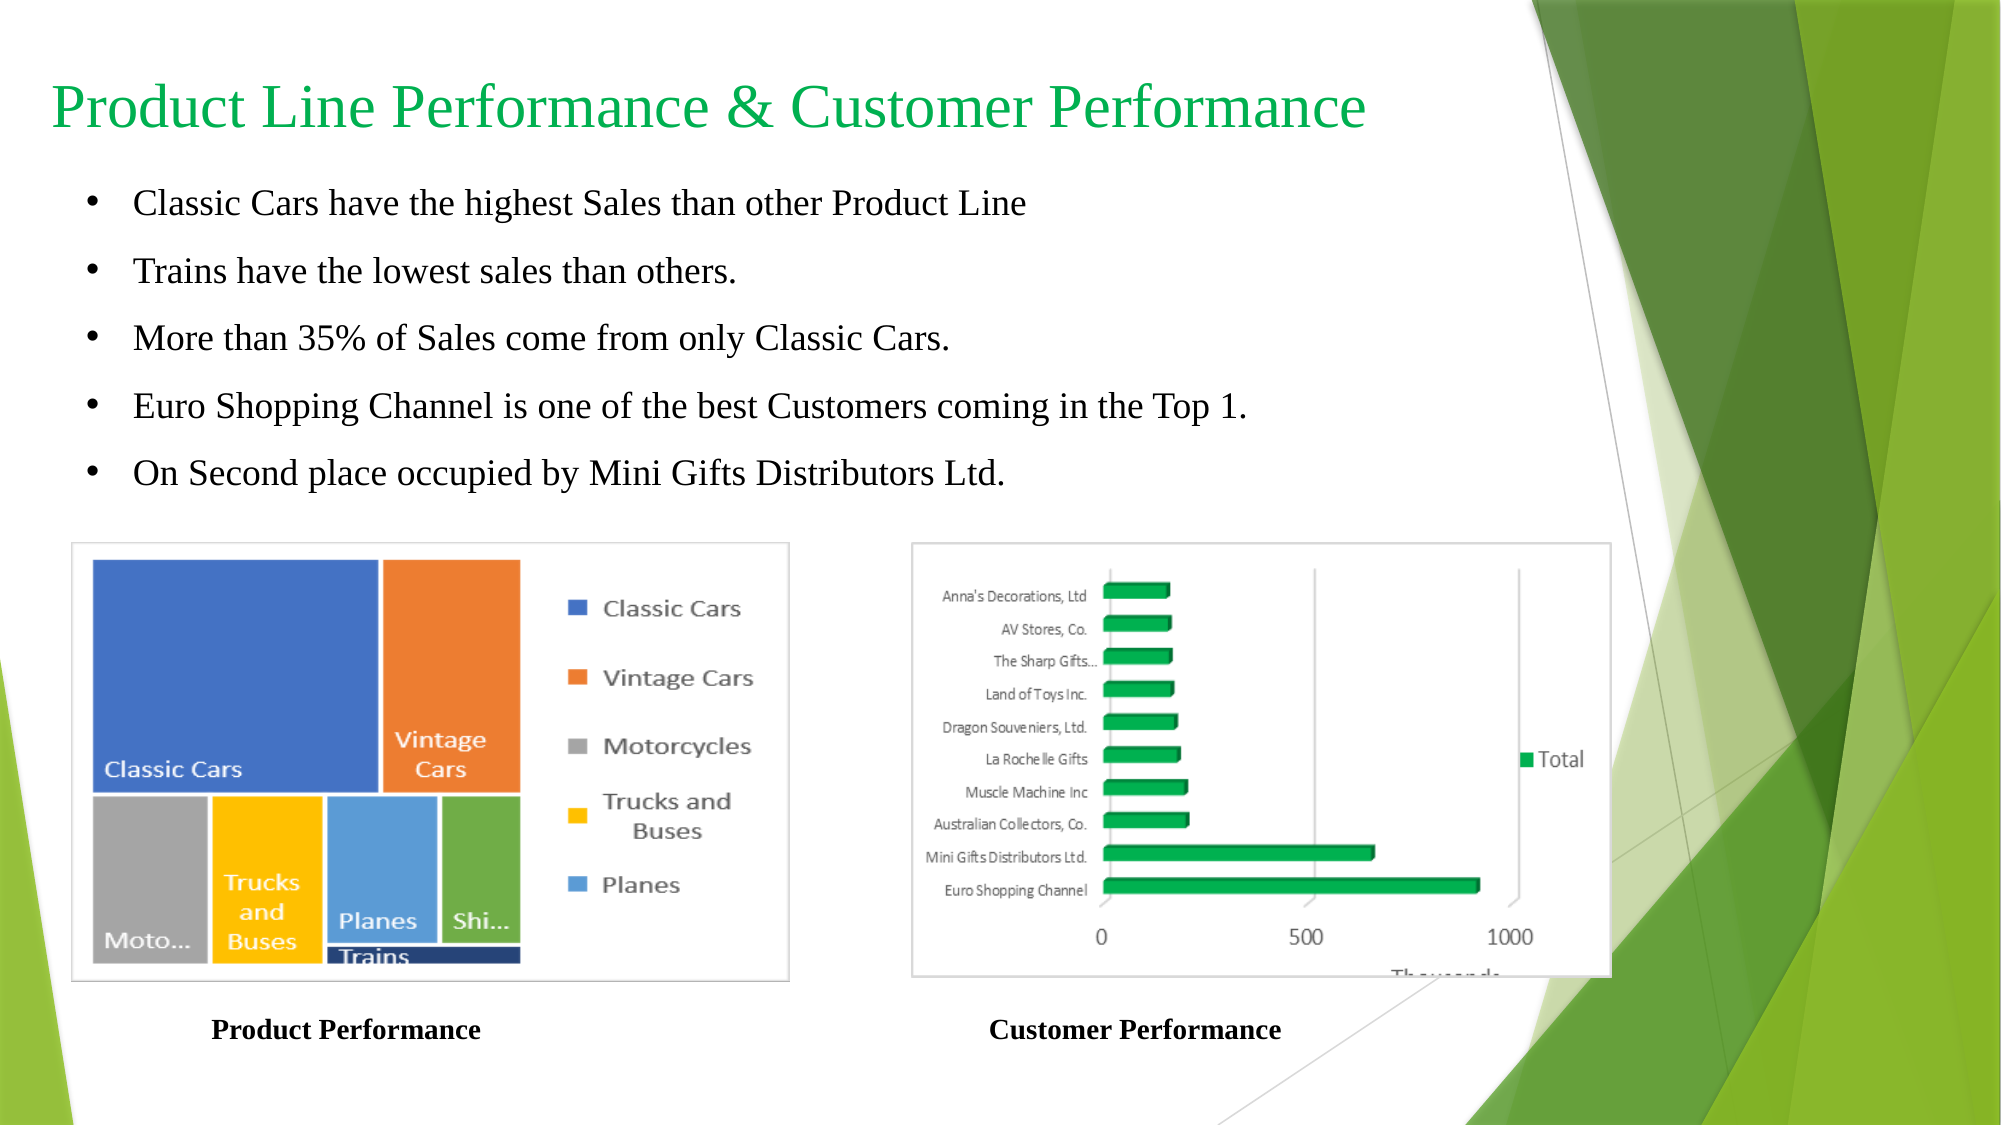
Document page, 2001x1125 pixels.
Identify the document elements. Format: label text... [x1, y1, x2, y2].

text_box Classic Cars have the highest Sales than other Product Line Trains have the lowest sales than others. More than 35% of Sales come from only Classic Cars. Euro Shopping Channel is one of the best Customers coming in the Top 1. On Second place occupied by Mini Gifts Distributors Ltd. [71, 148, 1565, 501]
picture [910, 541, 1612, 979]
text_box Product Line Performance & Customer Performance [37, 57, 1612, 148]
picture [70, 541, 791, 984]
text_box Product Performance [196, 1002, 636, 1053]
text_box Customer Performance [974, 1002, 1413, 1053]
